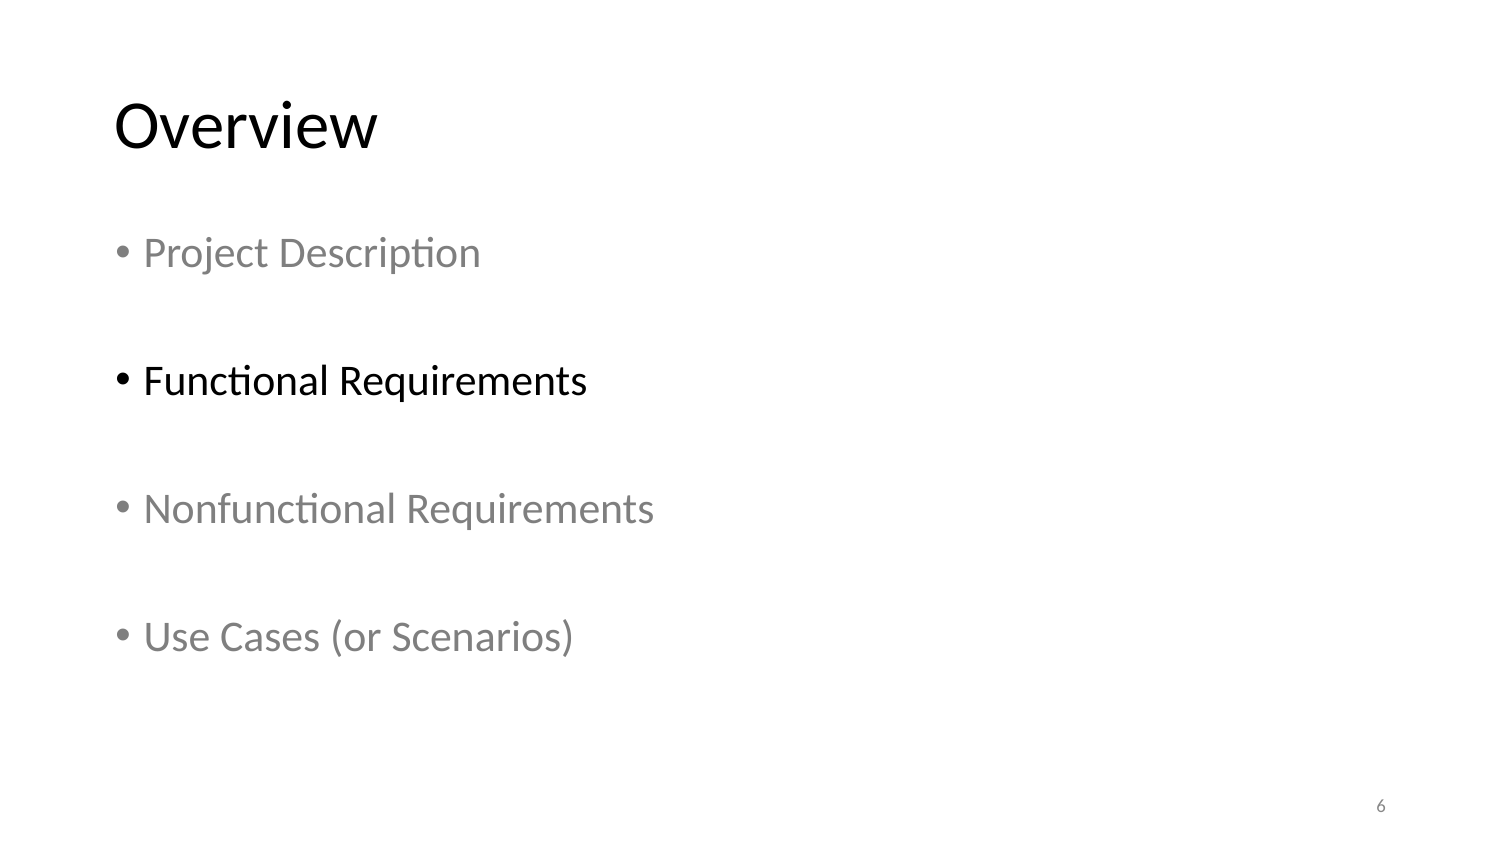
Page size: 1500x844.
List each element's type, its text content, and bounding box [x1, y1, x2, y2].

title Overview [103, 44, 1397, 208]
slide_number ‹#› [1059, 782, 1397, 827]
list Project Description Functional Requirements Nonfunctional Requirements Use Cases (or Scenarios) [103, 224, 1397, 760]
